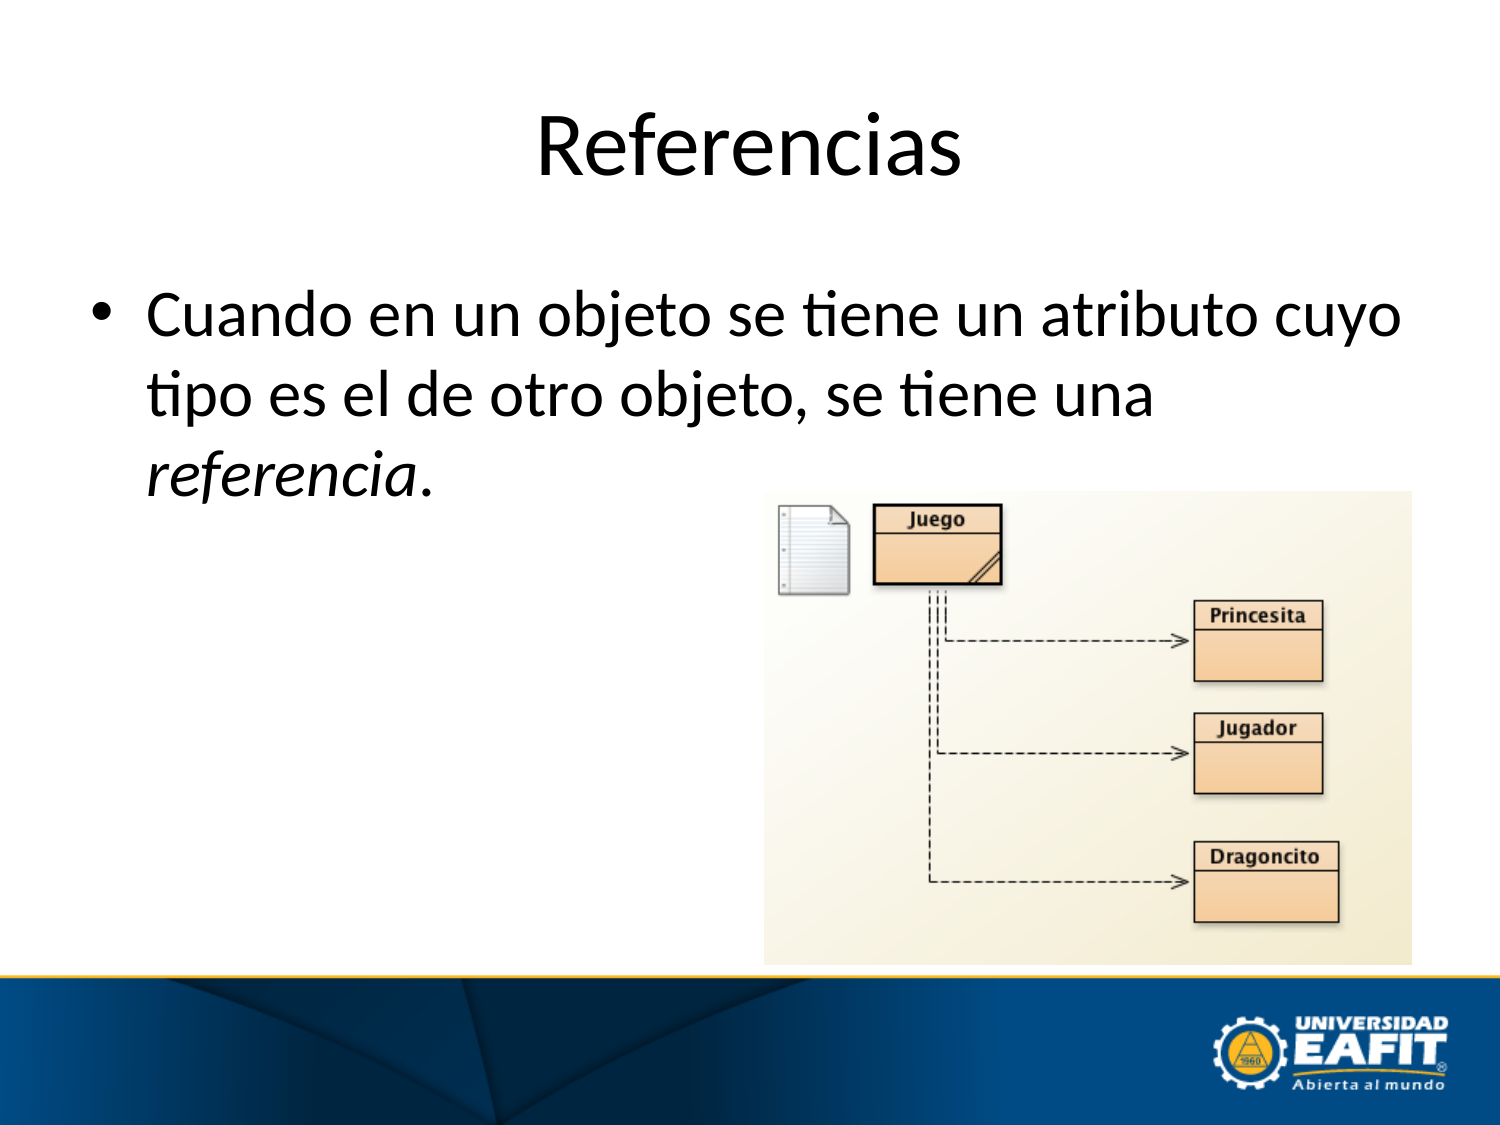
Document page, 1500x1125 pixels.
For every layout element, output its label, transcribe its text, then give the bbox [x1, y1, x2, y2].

picture [0, 0, 1500, 1125]
title Referencias [75, 45, 1425, 233]
list Cuando en un objeto se tiene un atributo cuyo tipo es el de otro objeto, se tiene una referencia. [75, 262, 1425, 1005]
